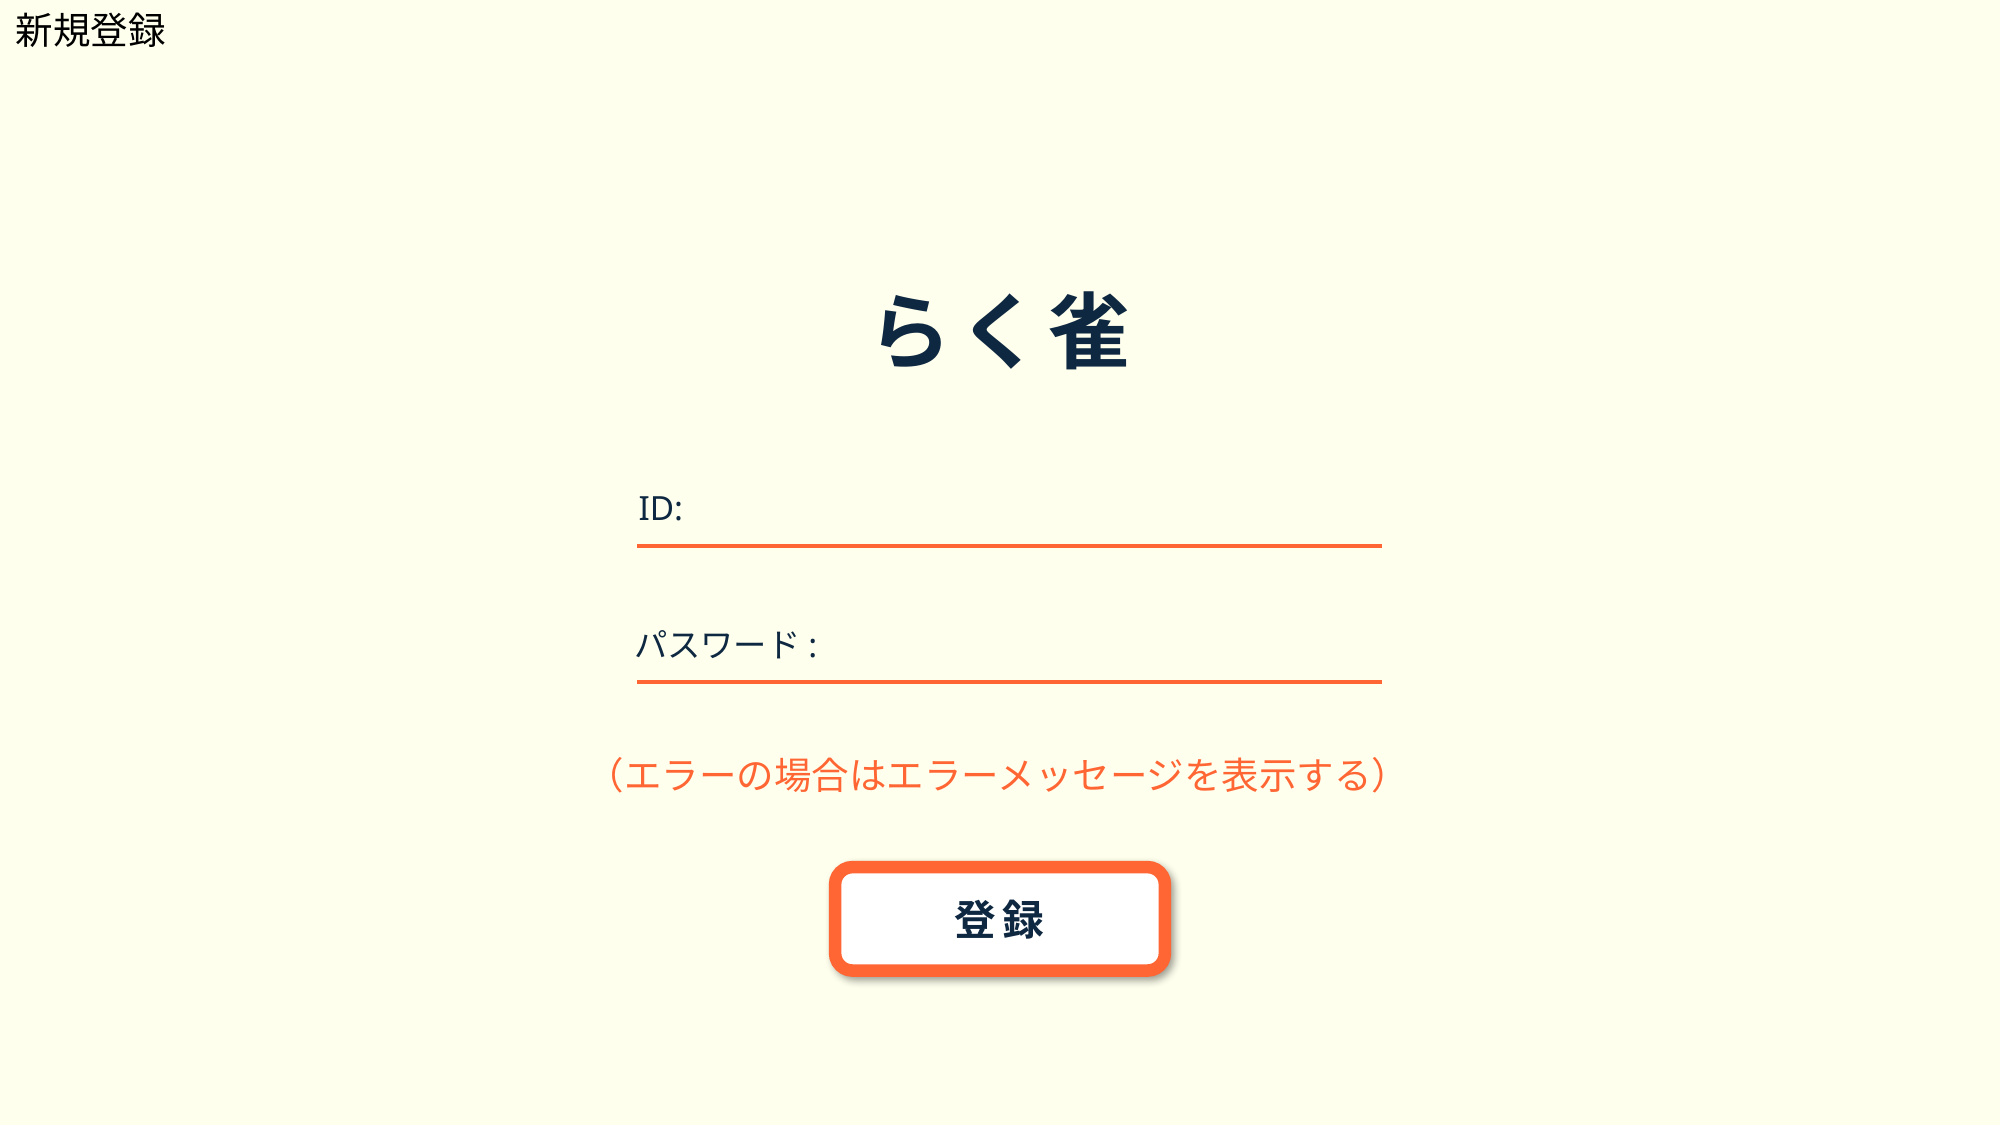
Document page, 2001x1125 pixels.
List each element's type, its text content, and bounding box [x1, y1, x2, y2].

text_box 新規登録 [0, 0, 181, 60]
text_box （エラーの場合はエラーメッセージを表示する） [571, 744, 1428, 804]
text_box 登録 [833, 865, 1167, 973]
text_box らく雀 [853, 272, 1146, 387]
text_box ID: [623, 479, 699, 535]
text_box パスワード: [619, 616, 833, 671]
